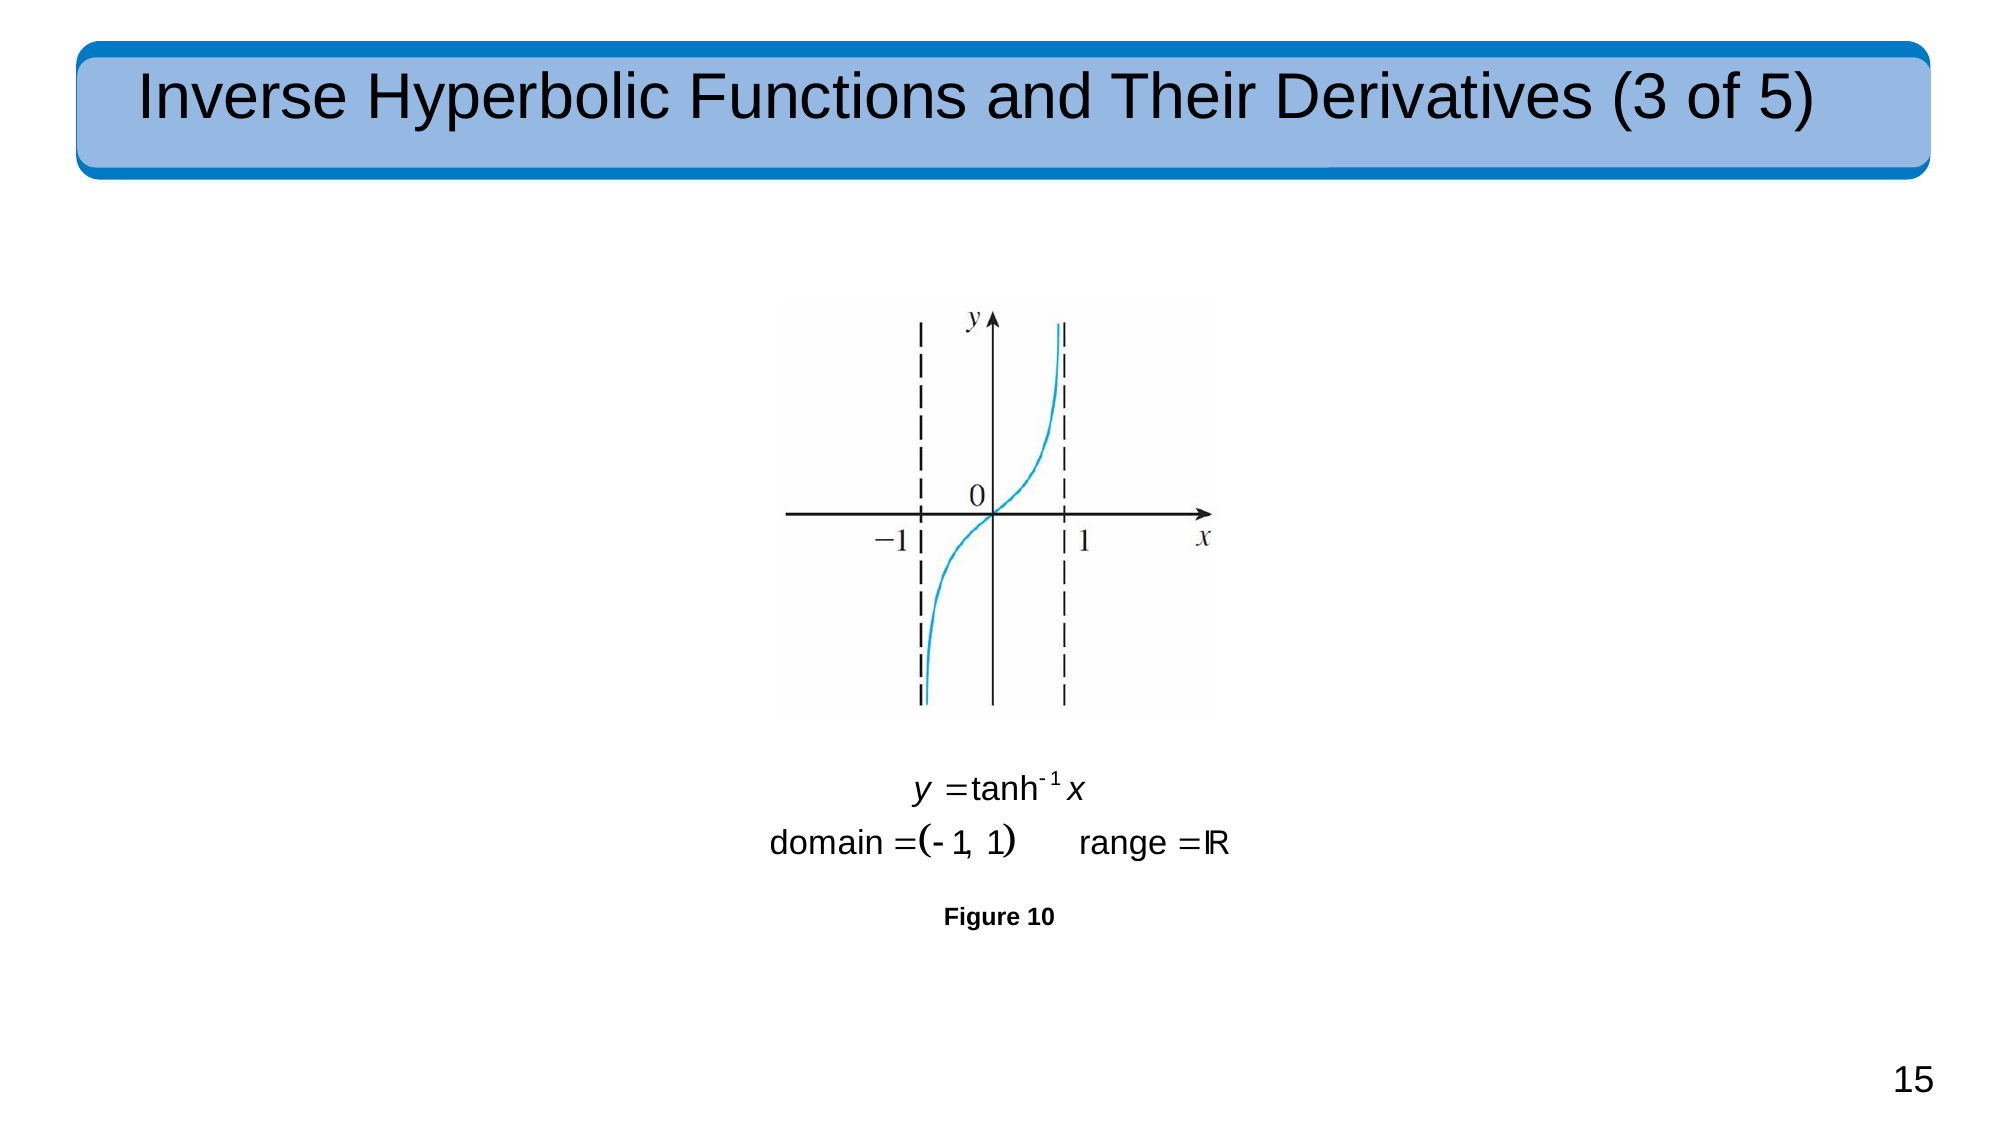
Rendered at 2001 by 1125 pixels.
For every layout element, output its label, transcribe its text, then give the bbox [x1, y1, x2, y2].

title Inverse Hyperbolic Functions and Their Derivatives (3 of 5) [137, 63, 1863, 174]
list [782, 298, 1217, 720]
list Figure 10 [120, 904, 1880, 960]
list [767, 765, 1232, 872]
